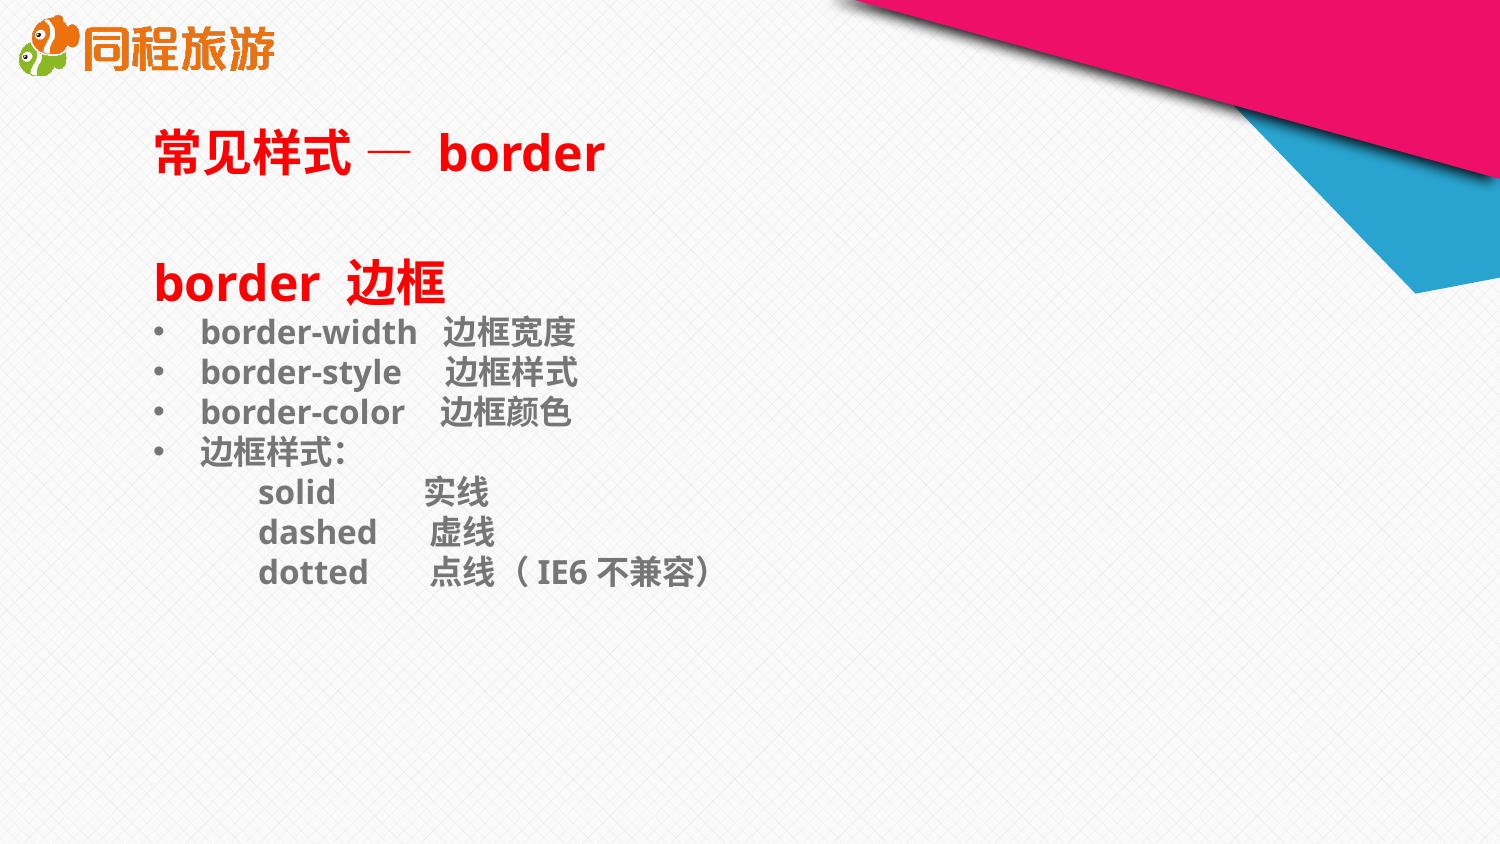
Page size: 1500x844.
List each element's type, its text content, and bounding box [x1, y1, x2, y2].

text_box border 边框 border-width 边框宽度 border-style 边框样式 border-color 边框颜色 边框样式： solid 实线 dashed 虚线 dotted 点线（IE6不兼容） [138, 243, 1152, 599]
text_box [846, 0, 1500, 182]
text_box [1253, 129, 1500, 296]
text_box 常见样式 — border [138, 114, 1119, 190]
picture [17, 11, 275, 80]
